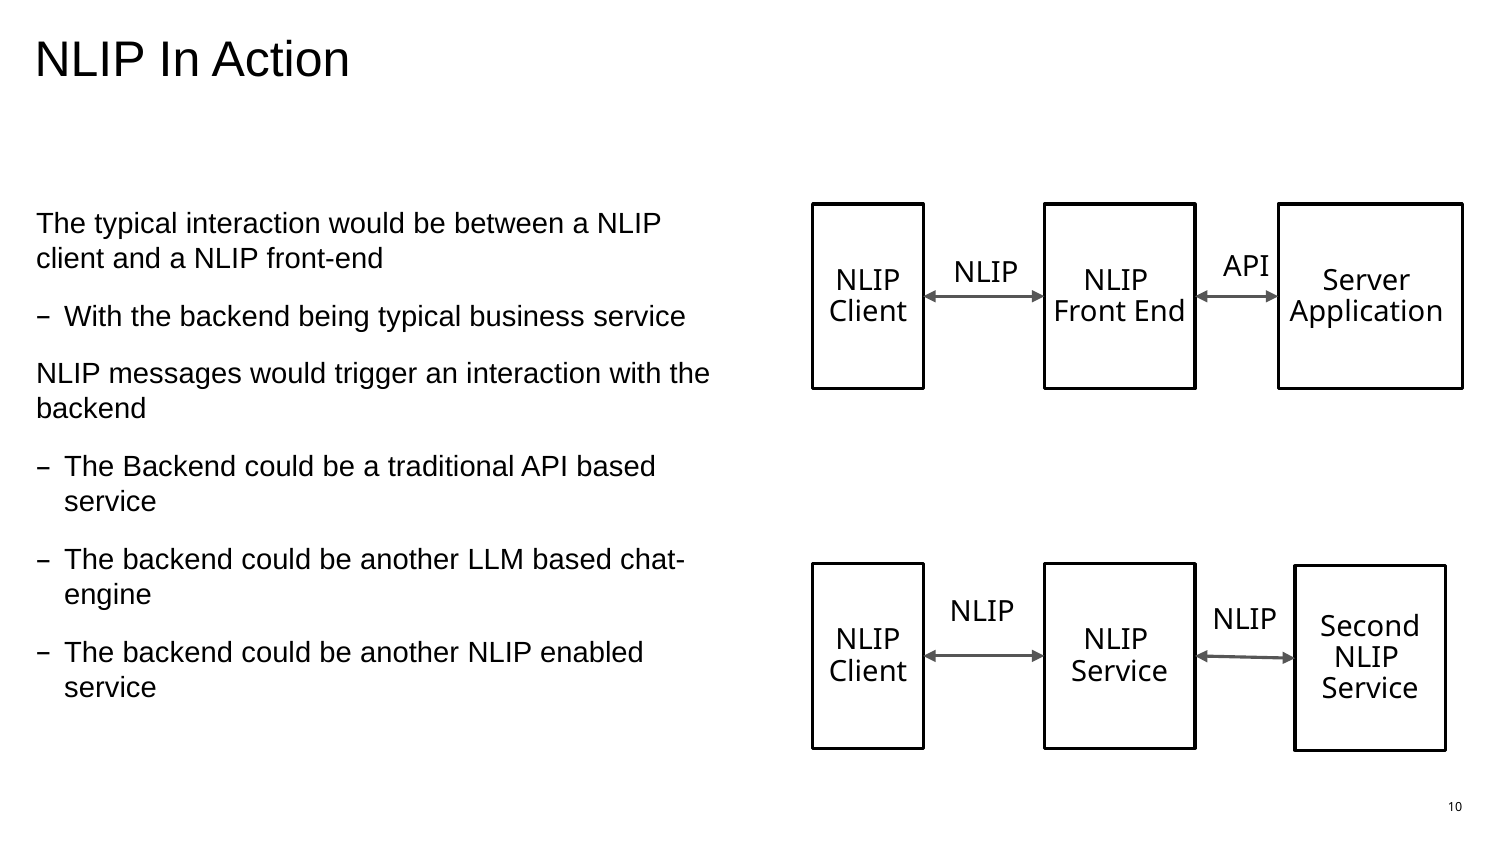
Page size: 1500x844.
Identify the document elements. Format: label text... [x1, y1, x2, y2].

text_box Server Application [1276, 202, 1464, 391]
text_box NLIP [938, 245, 1034, 295]
text_box Second NLIP Service [1293, 564, 1448, 753]
text_box NLIP Front End [1042, 202, 1197, 391]
slide_number 10 [1162, 793, 1463, 821]
title NLIP In Action [34, 33, 714, 165]
text_box NLIP [1197, 592, 1293, 643]
text_box NLIP Service [1042, 562, 1197, 750]
text_box NLIP Client [811, 202, 925, 391]
list The typical interaction would be between a NLIP client and a NLIP front-end With the backend being typical business service NLIP messages would trigger an interaction with the backend The Backend could be a traditional API based service The backend could be another LLM based chat-engine The backend could be another NLIP enabled service [36, 203, 713, 738]
text_box NLIP Client [811, 562, 925, 750]
text_box API [1208, 239, 1285, 290]
text_box NLIP [934, 584, 1030, 635]
